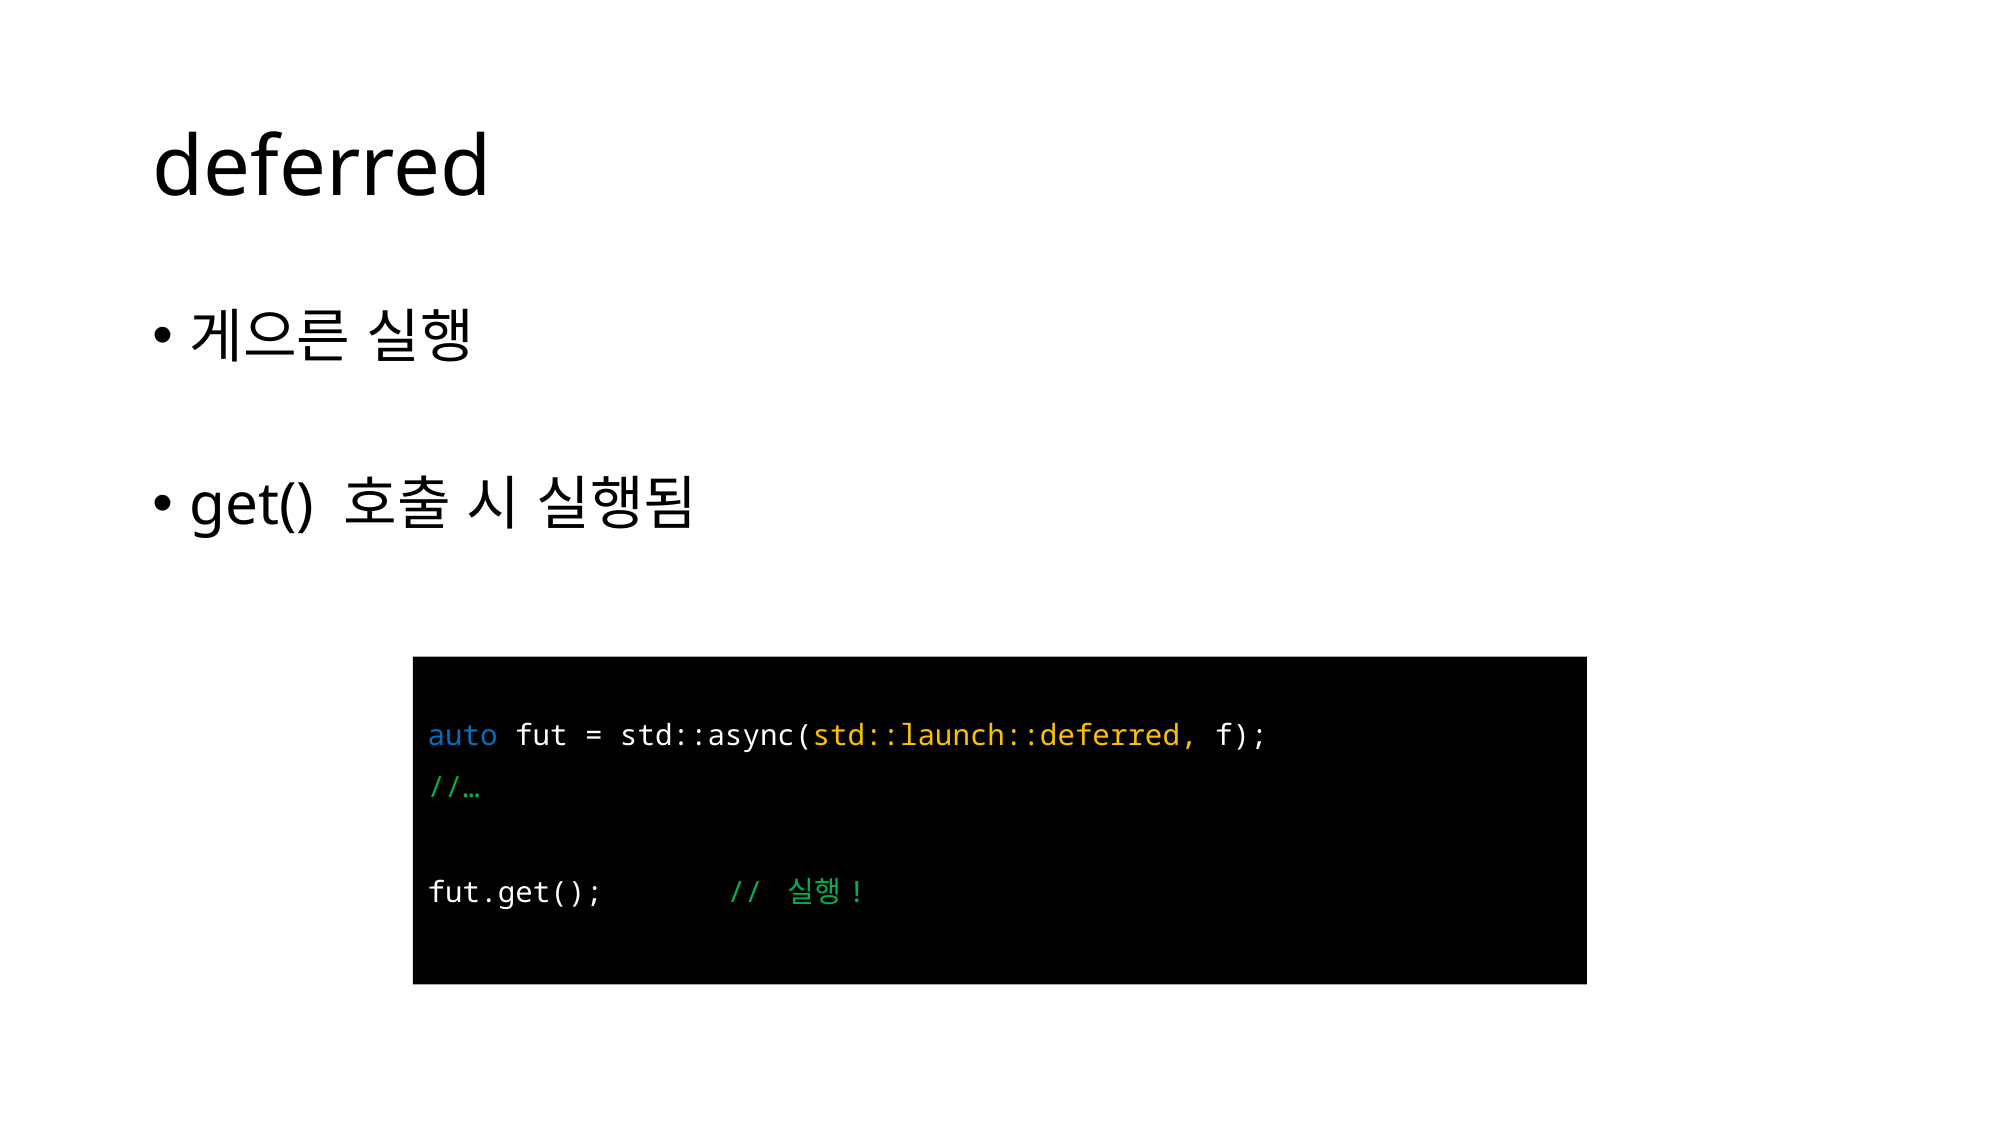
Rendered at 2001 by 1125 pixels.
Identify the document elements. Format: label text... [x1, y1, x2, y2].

title deferred [137, 59, 1863, 278]
text_box auto fut = std::async(std::launch::deferred, f); //… fut.get(); // 실행! [412, 656, 1587, 985]
list 게으른 실행 get() 호출 시 실행됨 [137, 299, 1863, 1104]
